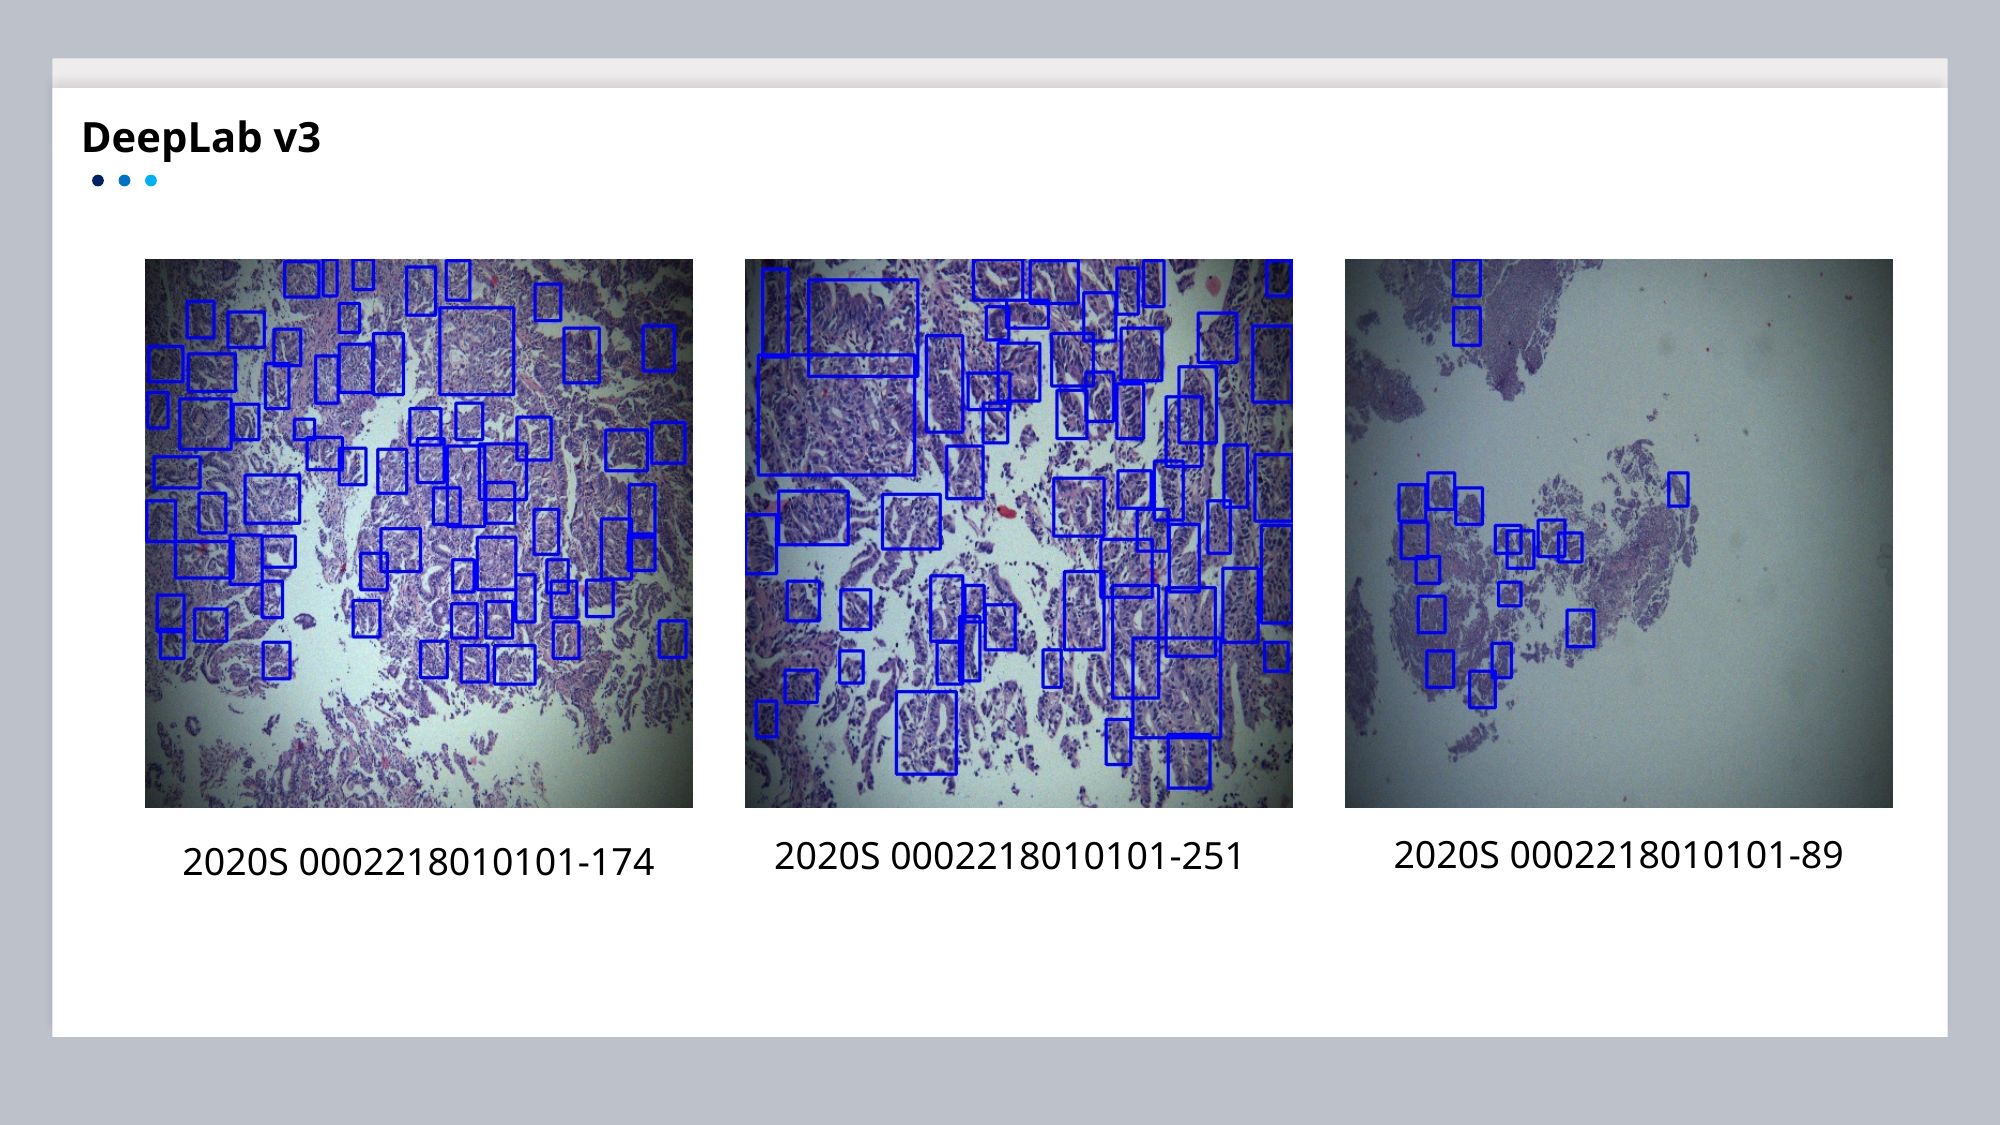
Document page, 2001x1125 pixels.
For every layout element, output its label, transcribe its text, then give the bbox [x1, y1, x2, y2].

text_box 2020S 0002218010101-174 [167, 830, 670, 891]
text_box DeepLab v3 [66, 103, 337, 169]
text_box [90, 173, 105, 188]
picture [145, 259, 693, 808]
text_box [143, 173, 158, 188]
picture [1345, 259, 1893, 808]
picture [745, 259, 1293, 808]
text_box 2020S 0002218010101-89 [1378, 823, 1860, 884]
text_box [117, 173, 132, 188]
text_box 2020S 0002218010101-251 [759, 824, 1262, 885]
